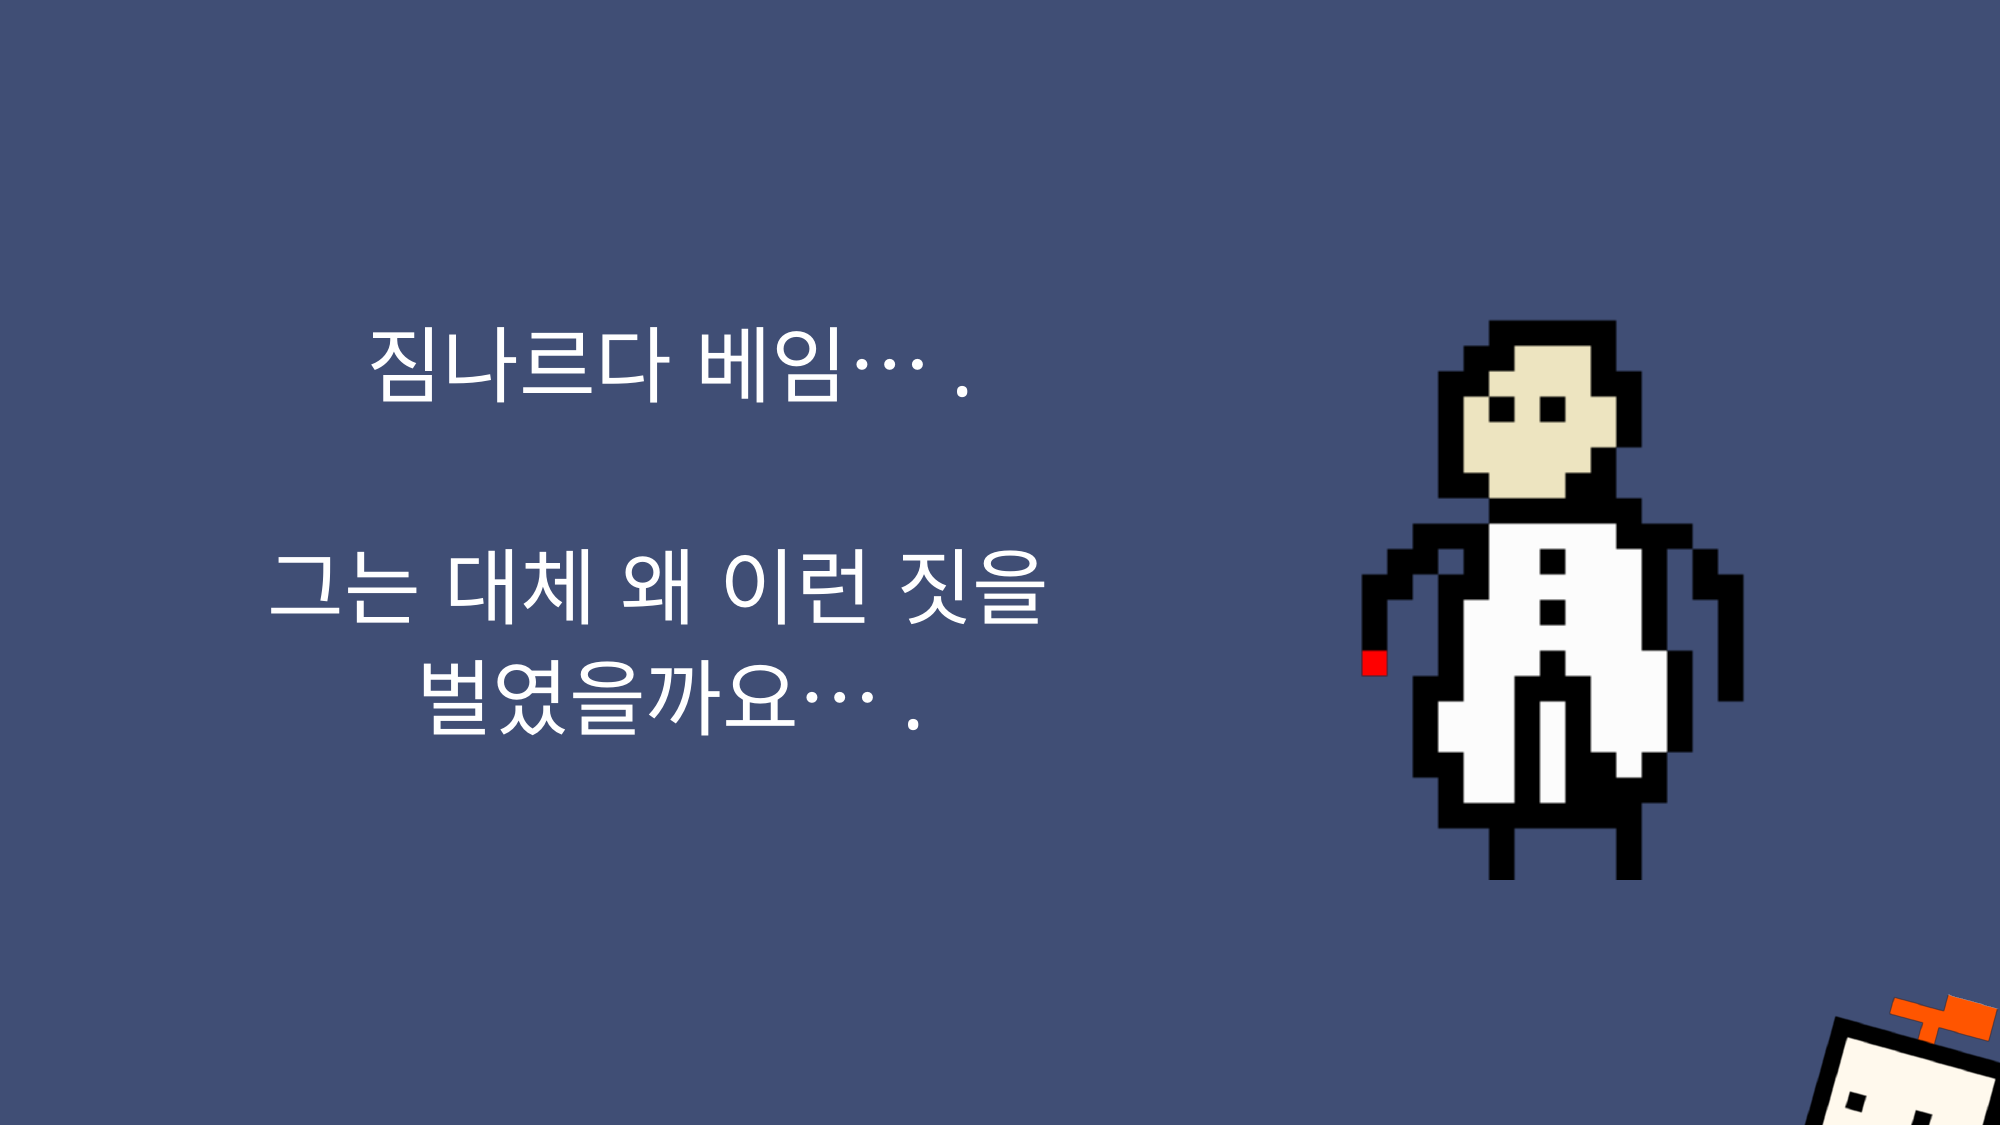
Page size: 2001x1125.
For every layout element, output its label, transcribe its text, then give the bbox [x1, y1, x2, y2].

picture [1651, 931, 2000, 1125]
picture [1210, 245, 1846, 880]
subtitle 짐나르다 베임…. 그는 대체 왜 이런 짓을 벌였을까요…. [230, 317, 1111, 898]
